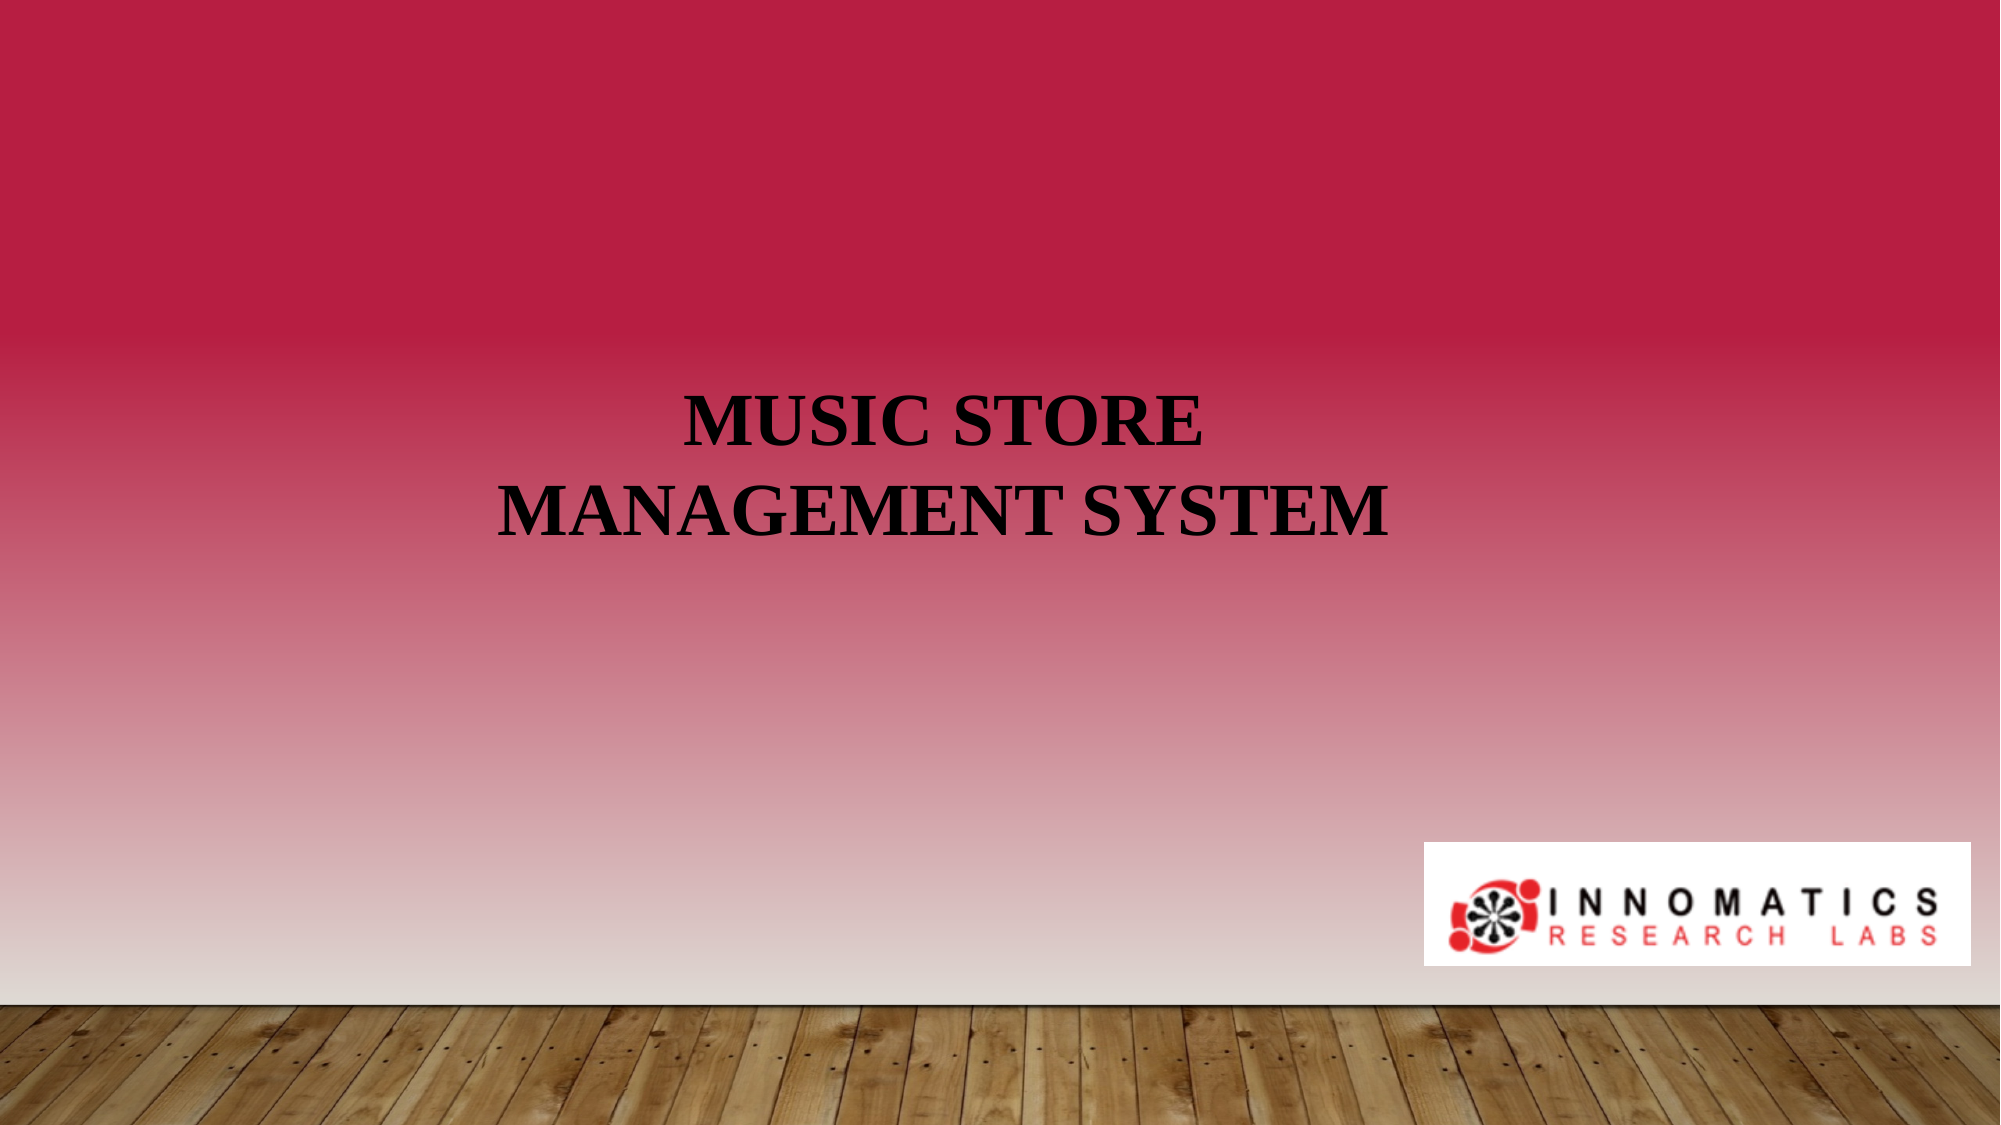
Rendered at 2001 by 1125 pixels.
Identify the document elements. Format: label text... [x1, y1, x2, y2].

picture [0, 1005, 2000, 1125]
text_box MUSIC STORE MANAGEMENT SYSTEM [388, 363, 1500, 558]
picture [1424, 842, 1971, 967]
